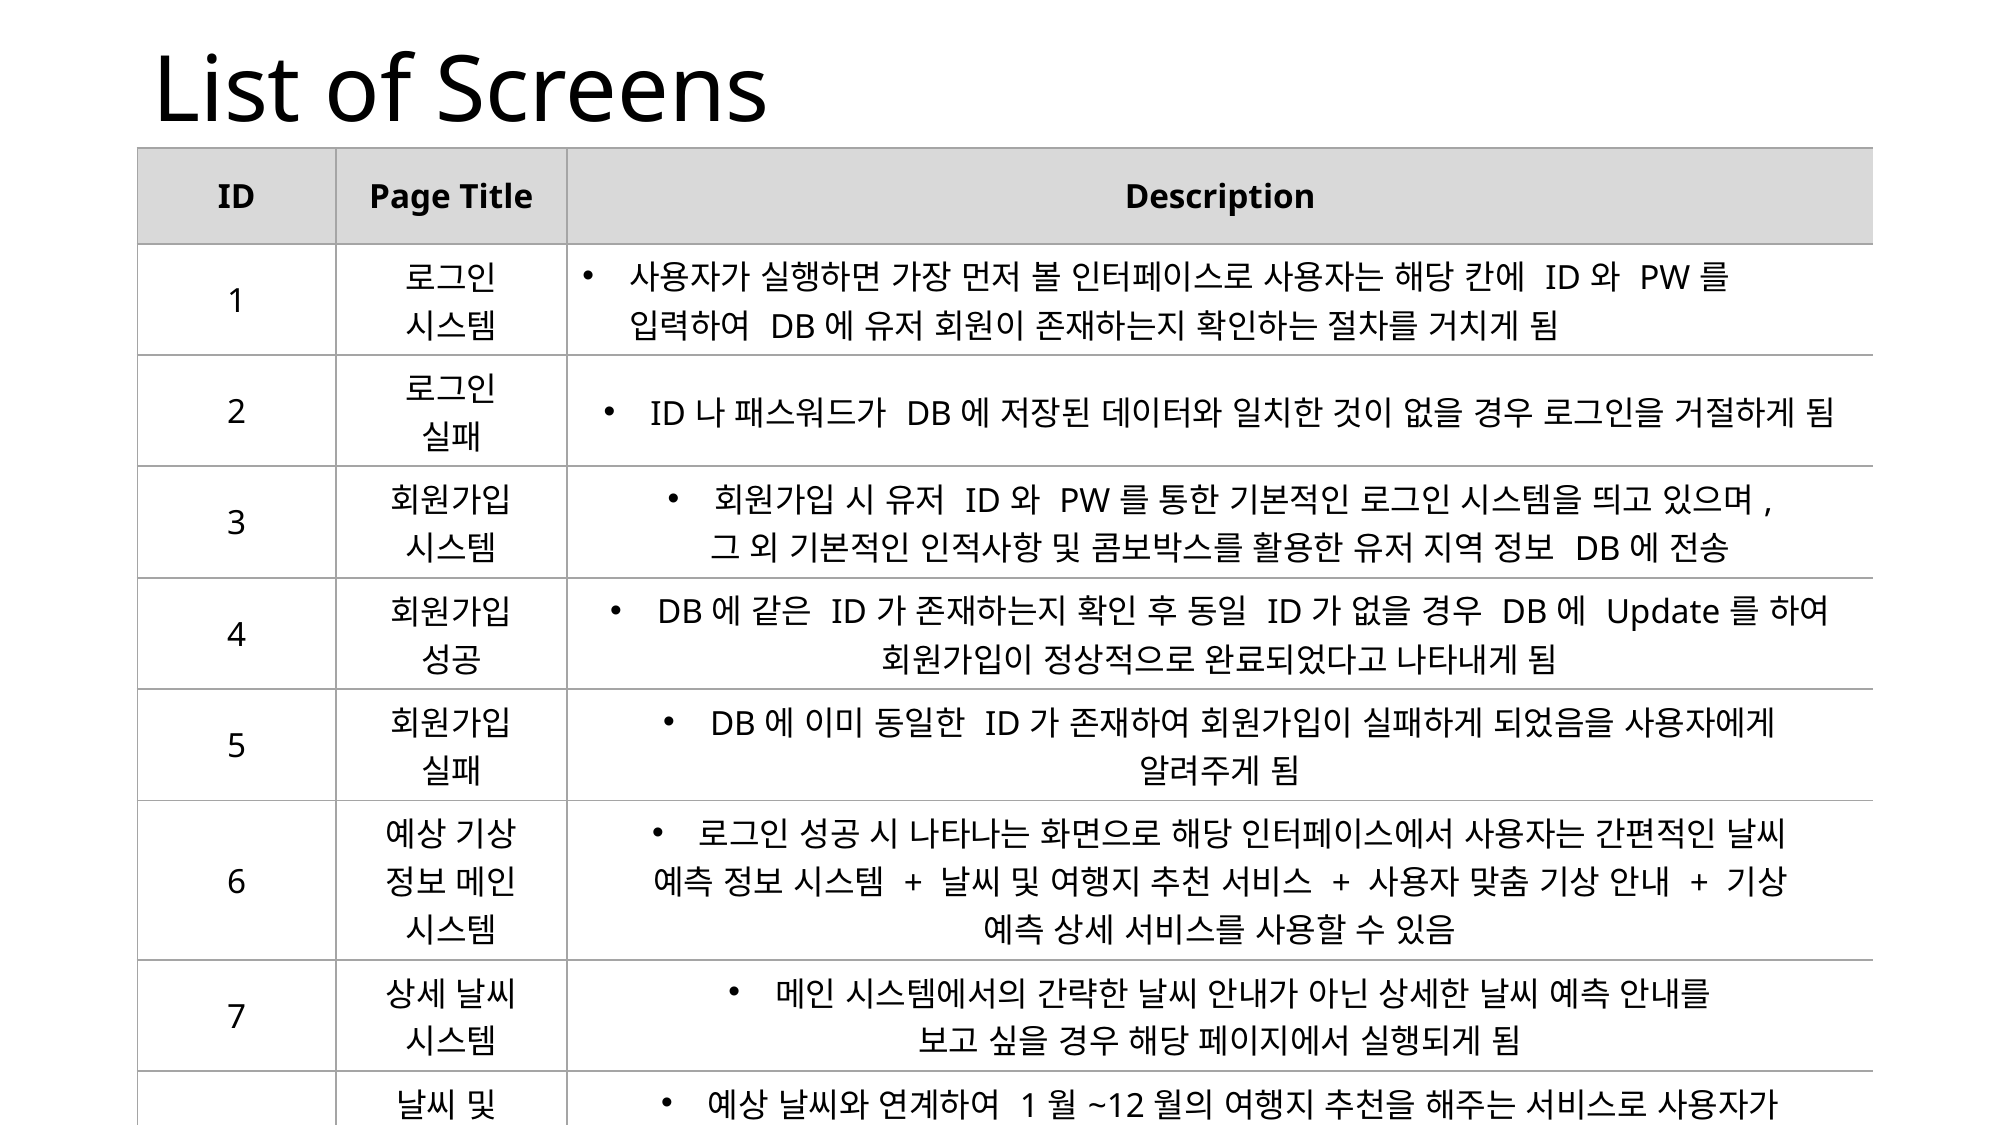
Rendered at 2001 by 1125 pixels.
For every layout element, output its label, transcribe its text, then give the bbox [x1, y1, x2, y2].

table_cell 2 [138, 356, 335, 465]
table_header ID [138, 149, 335, 243]
table_cell 로그인 실패 [337, 356, 566, 465]
table_cell DB에 같은 ID가 존재하는지 확인 후 동일 ID가 없을 경우 DB에 Update를 하여 회원가입이 정상적으로 완료되었다고 나타내게 됨 [568, 579, 1873, 688]
table_cell 회원가입 시스템 [337, 467, 566, 577]
table_header Description [568, 149, 1873, 243]
table_cell 예상 날씨와 연계하여 1월~12월의 여행지 추천을 해주는 서비스로 사용자가 검색하였던 지역을 토대와 현재 로그인한 사용자의 나이대를 고려하여 추천 관광 명소 및 추천 여행 일자를 안내하게 됨 [568, 1072, 1873, 1125]
table_cell 로그인 시스템 [337, 245, 566, 354]
table_cell DB에 이미 동일한 ID가 존재하여 회원가입이 실패하게 되었음을 사용자에게 알려주게 됨 [568, 690, 1873, 800]
table_cell 5 [138, 690, 335, 800]
table_cell 회원가입 성공 [337, 579, 566, 688]
table_cell 날씨 및 여행지 추천 시스템 [337, 1072, 566, 1125]
table_cell 회원가입 실패 [337, 690, 566, 800]
table_cell 예상 기상 정보 메인 시스템 [337, 801, 566, 959]
table_cell 8 [138, 1072, 335, 1125]
table_cell ID나 패스워드가 DB에 저장된 데이터와 일치한 것이 없을 경우 로그인을 거절하게 됨 [568, 356, 1873, 465]
title List of Screens [137, 21, 1863, 147]
table_cell 1 [138, 245, 335, 354]
table_cell 7 [138, 961, 335, 1070]
table_cell 메인 시스템에서의 간략한 날씨 안내가 아닌 상세한 날씨 예측 안내를 보고 싶을 경우 해당 페이지에서 실행되게 됨 [568, 961, 1873, 1070]
table_cell 상세 날씨 시스템 [337, 961, 566, 1070]
table_cell 로그인 성공 시 나타나는 화면으로 해당 인터페이스에서 사용자는 간편적인 날씨 예측 정보 시스템 + 날씨 및 여행지 추천 서비스 + 사용자 맞춤 기상 안내 + 기상 예측 상세 서비스를 사용할 수 있음 [568, 801, 1873, 959]
table_cell 사용자가 실행하면 가장 먼저 볼 인터페이스로 사용자는 해당 칸에 ID와 PW를 입력하여 DB에 유저 회원이 존재하는지 확인하는 절차를 거치게 됨 [568, 245, 1873, 354]
table_cell 6 [138, 801, 335, 959]
table_cell 회원가입 시 유저 ID와 PW를 통한 기본적인 로그인 시스템을 띄고 있으며, 그 외 기본적인 인적사항 및 콤보박스를 활용한 유저 지역 정보 DB에 전송 [568, 467, 1873, 577]
table_cell 3 [138, 467, 335, 577]
table_cell 4 [138, 579, 335, 688]
table_header Page Title [337, 149, 566, 243]
